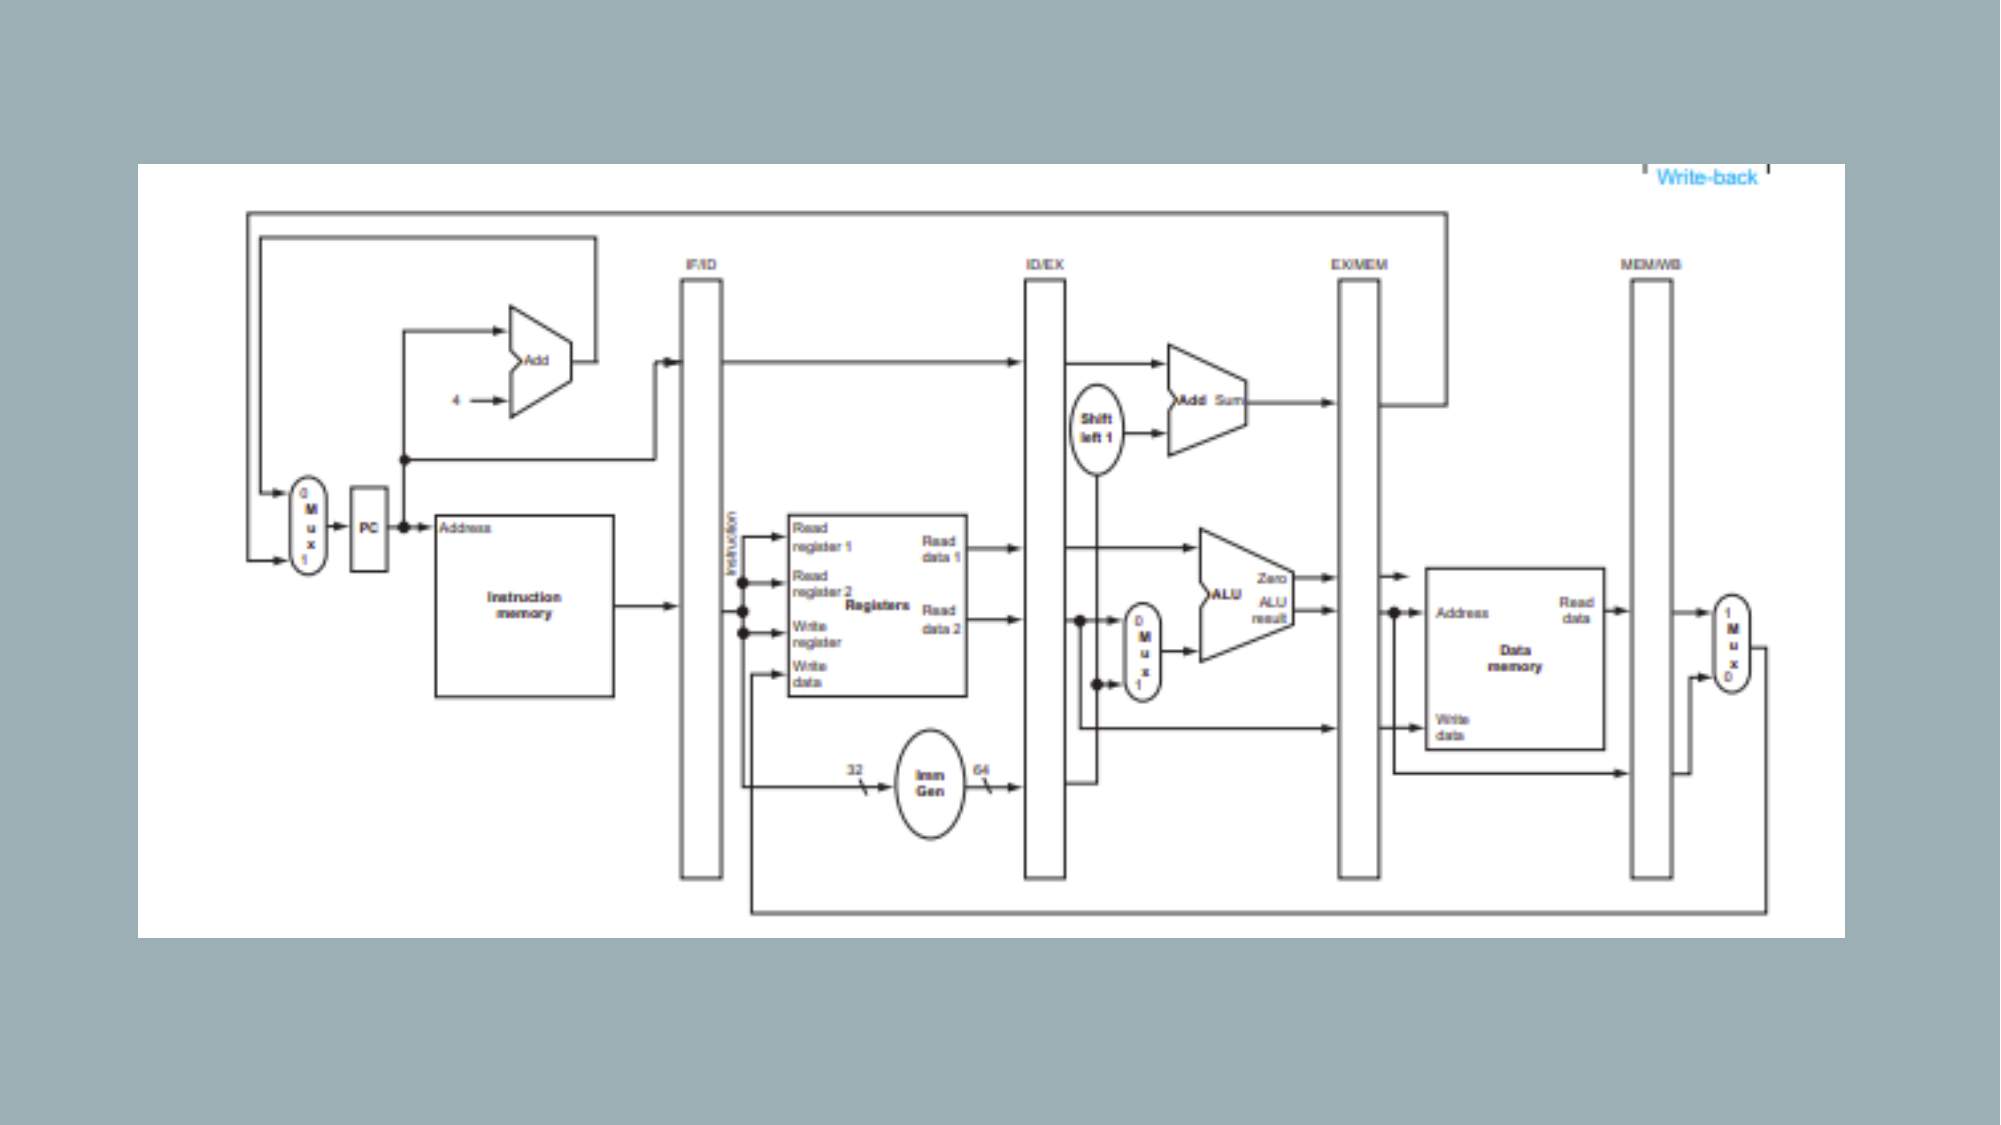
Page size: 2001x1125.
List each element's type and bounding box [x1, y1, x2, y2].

picture [137, 164, 1846, 938]
